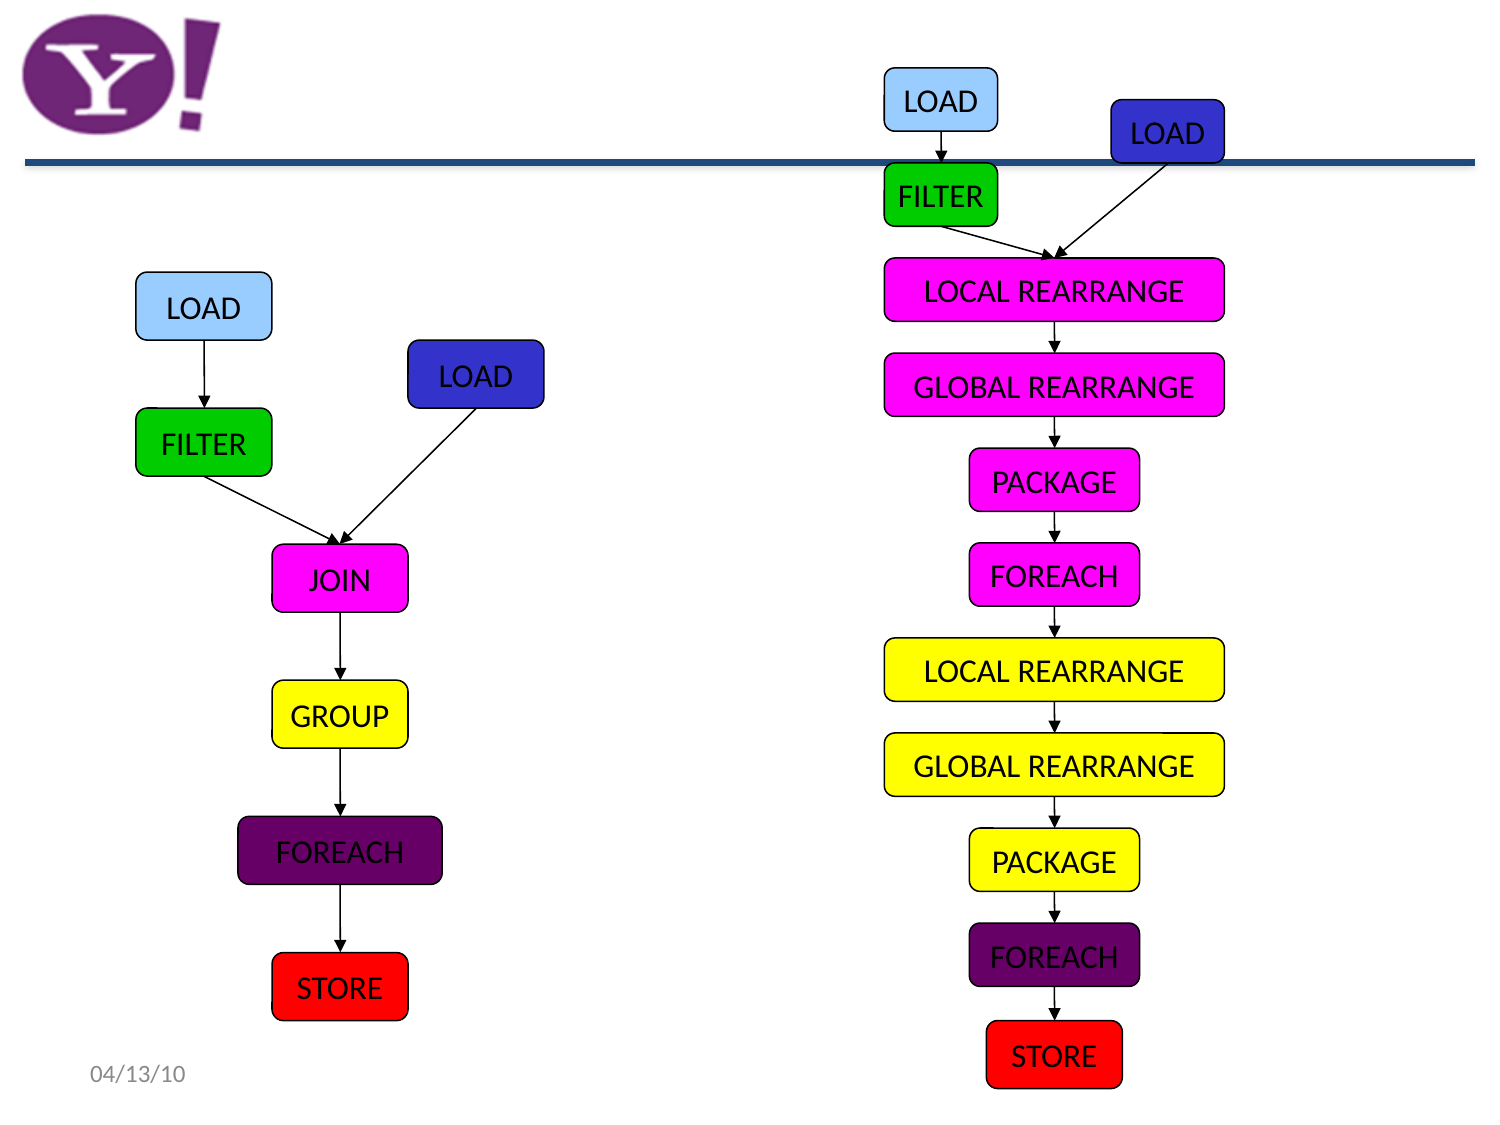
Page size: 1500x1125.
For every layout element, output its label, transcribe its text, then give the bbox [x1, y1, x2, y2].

text_box [935, 131, 948, 163]
text_box LOCAL REARRANGE [884, 257, 1225, 322]
text_box [1048, 796, 1061, 829]
text_box [1048, 891, 1061, 924]
text_box [941, 226, 1054, 261]
text_box GLOBAL REARRANGE [884, 732, 1225, 797]
text_box [334, 748, 347, 817]
text_box FILTER [135, 408, 272, 477]
text_box STORE [272, 952, 409, 1021]
text_box PACKAGE [969, 448, 1140, 512]
text_box PACKAGE [969, 828, 1140, 892]
text_box [1048, 606, 1061, 637]
text_box [1048, 416, 1061, 449]
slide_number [75, 1042, 425, 1103]
text_box [203, 476, 341, 545]
text_box GLOBAL REARRANGE [884, 353, 1225, 417]
text_box FOREACH [969, 923, 1140, 987]
text_box LOCAL REARRANGE [884, 637, 1225, 702]
text_box [1048, 701, 1061, 732]
text_box LOAD [1111, 99, 1225, 163]
text_box [334, 612, 347, 681]
text_box LOAD [884, 67, 998, 132]
text_box STORE [986, 1020, 1123, 1089]
text_box JOIN [272, 544, 409, 613]
text_box FOREACH [969, 542, 1140, 607]
text_box [339, 407, 477, 544]
text_box [1054, 162, 1169, 259]
text_box [1048, 986, 1061, 1021]
text_box LOAD [135, 272, 272, 341]
picture [12, 12, 225, 138]
text_box LOAD [407, 340, 544, 409]
text_box FILTER [884, 162, 998, 227]
text_box [1048, 511, 1061, 544]
text_box FOREACH [237, 816, 443, 885]
text_box GROUP [272, 680, 409, 749]
text_box [334, 884, 347, 953]
text_box [1048, 321, 1061, 353]
text_box [198, 340, 211, 409]
